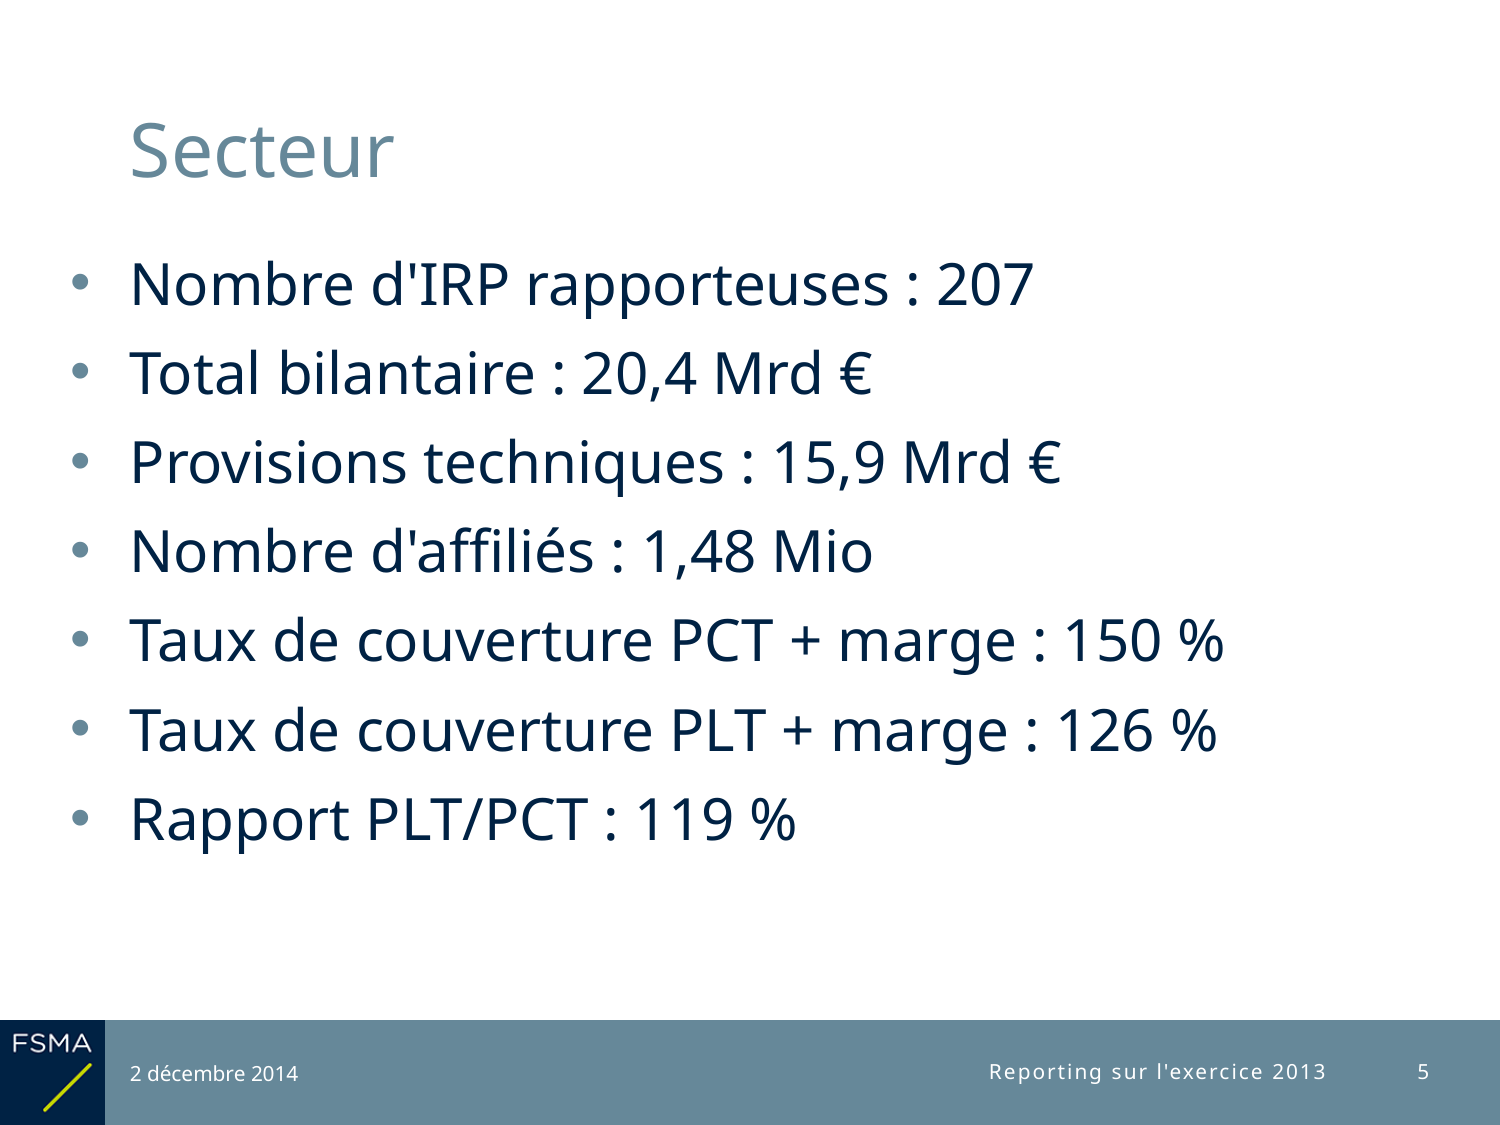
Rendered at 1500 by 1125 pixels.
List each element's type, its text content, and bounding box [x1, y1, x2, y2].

slide_number 5 [1355, 1020, 1430, 1125]
footer Reporting sur l'exercice 2013 [395, 1020, 1326, 1125]
slide_number 2 décembre 2014 [129, 1020, 395, 1125]
list Nombre d'IRP rapporteuses : 207 Total bilantaire : 20,4 Mrd € Provisions techniques : 15,9 Mrd € Nombre d'affiliés : 1,48 Mio Taux de couverture PCT + marge : 150 % Taux de couverture PLT + marge : 126 % Rapport PLT/PCT : 119 % [70, 252, 1425, 947]
picture [0, 1020, 105, 1125]
title Secteur [129, 30, 1425, 193]
